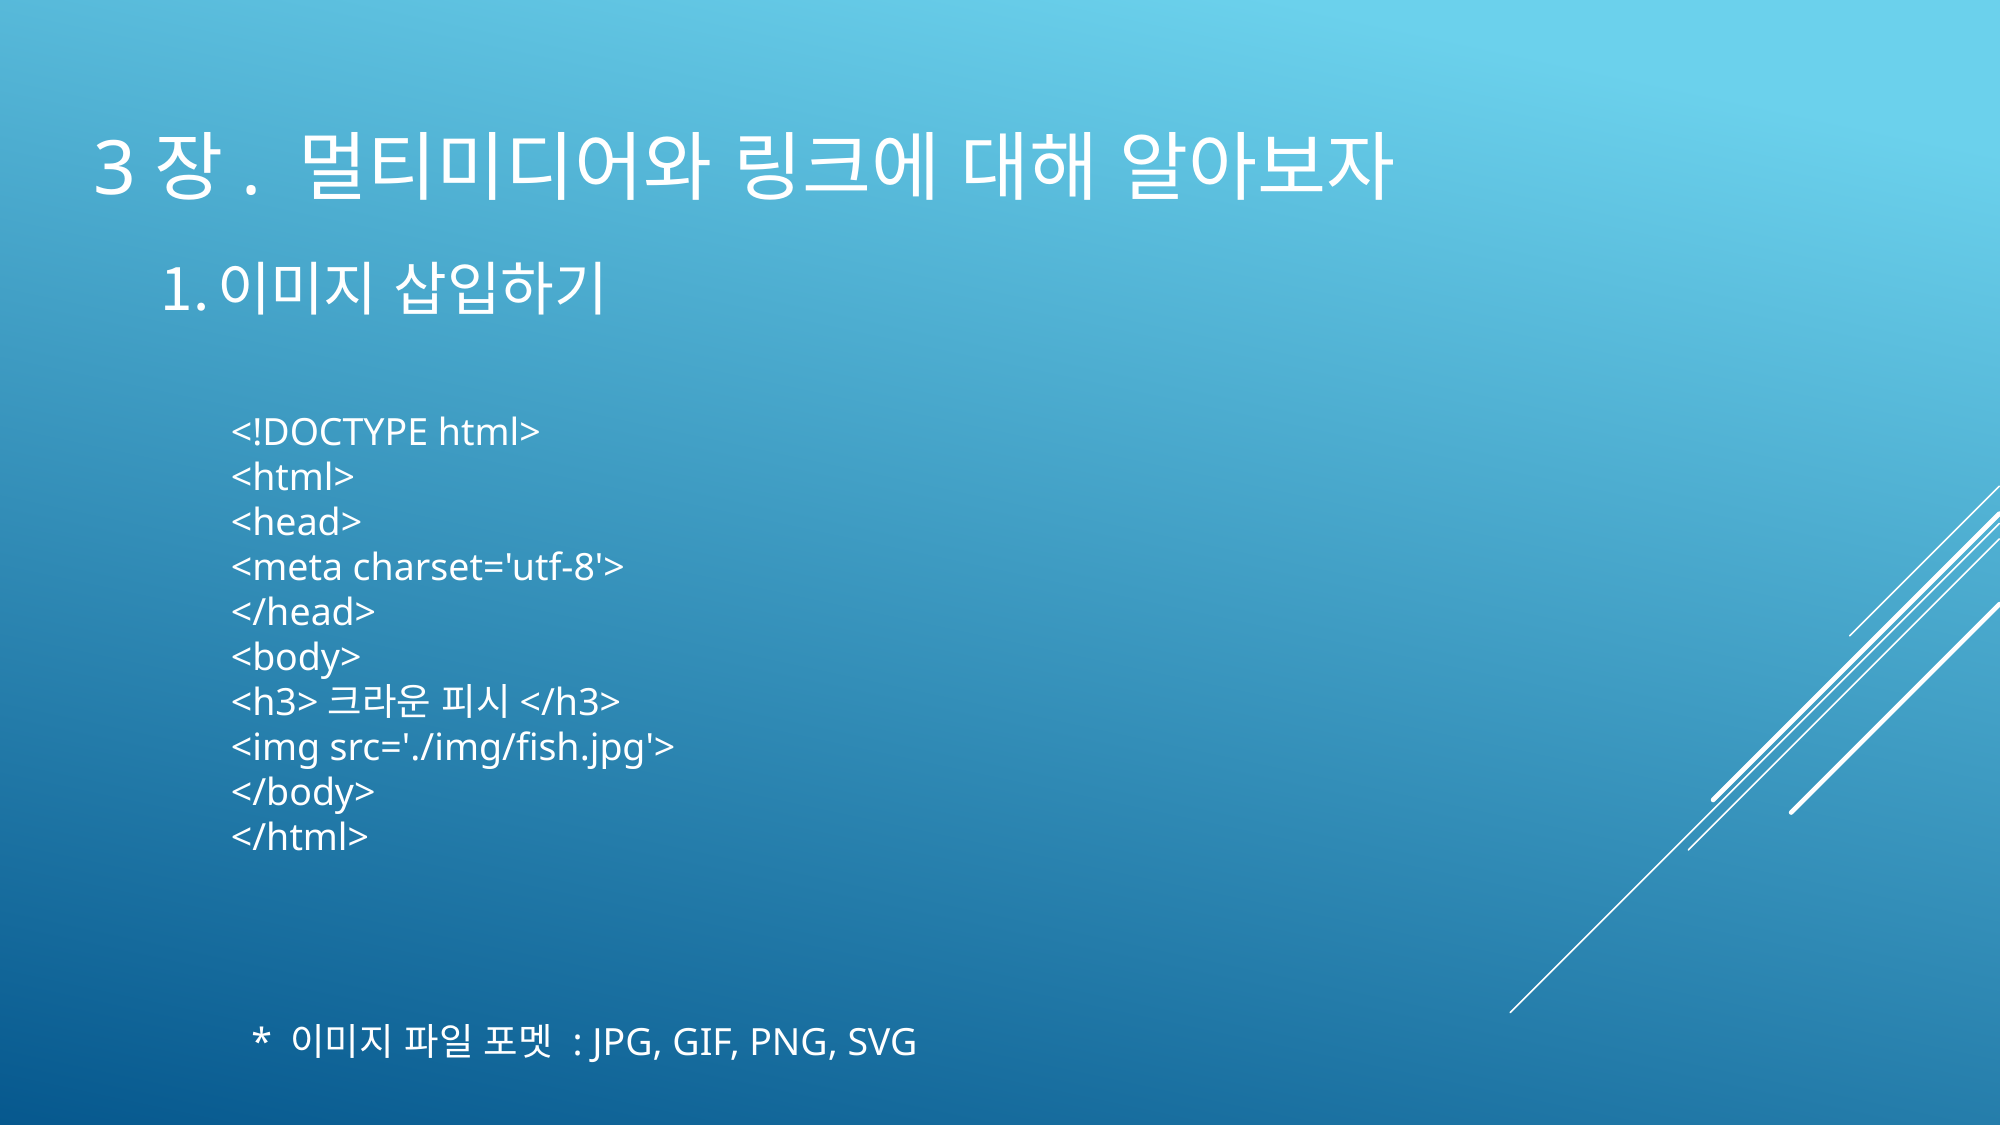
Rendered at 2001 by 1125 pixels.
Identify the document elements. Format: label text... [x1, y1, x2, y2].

text_box * 이미지 파일 포멧 : JPG, GIF, PNG, SVG [236, 1010, 933, 1071]
text_box <!DOCTYPE html> <html> <head> <meta charset='utf-8'> </head> <body> <h3>크라운 피시</h3> <img src='./img/fish.jpg'> </body> </html> [216, 400, 691, 866]
text_box 이미지 삽입하기 [146, 244, 623, 330]
title 3장. 멀티미디어와 링크에 대해 알아보자 [78, 40, 1479, 288]
